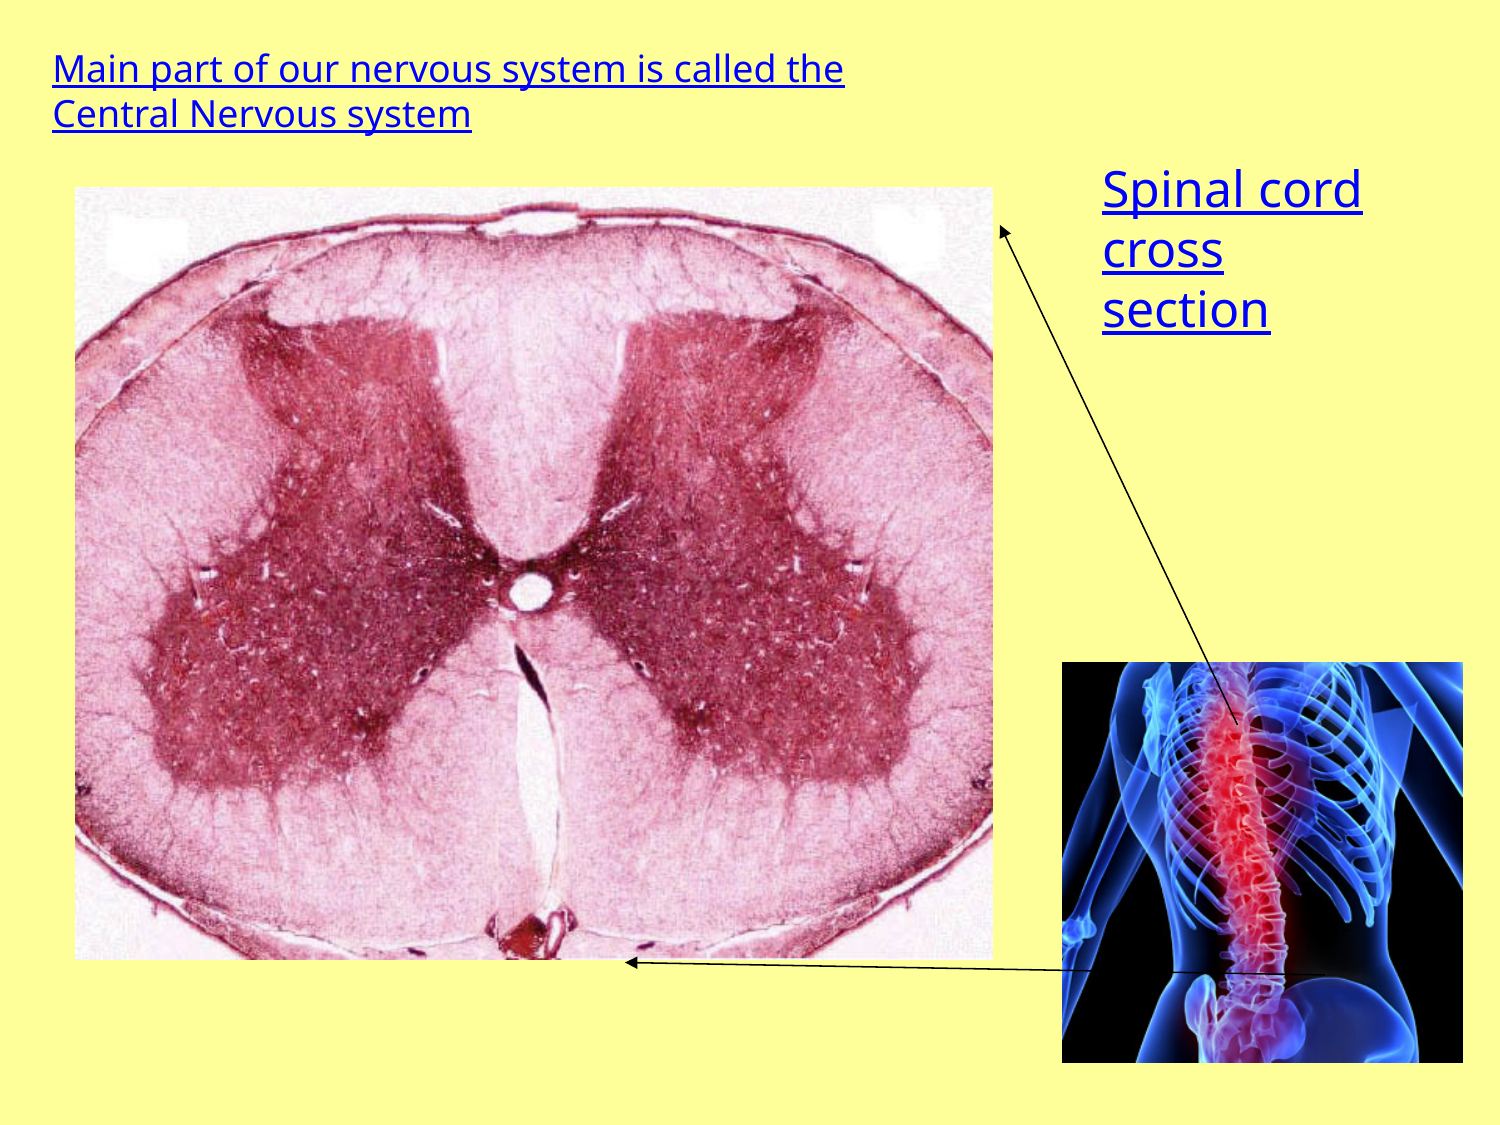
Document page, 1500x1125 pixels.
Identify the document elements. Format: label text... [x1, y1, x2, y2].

picture [1062, 662, 1463, 1063]
text_box [999, 224, 1207, 660]
text_box Spinal cord cross section [1087, 149, 1388, 345]
text_box Main part of our nervous system is called the Central Nervous system [37, 37, 875, 143]
picture [74, 187, 993, 960]
